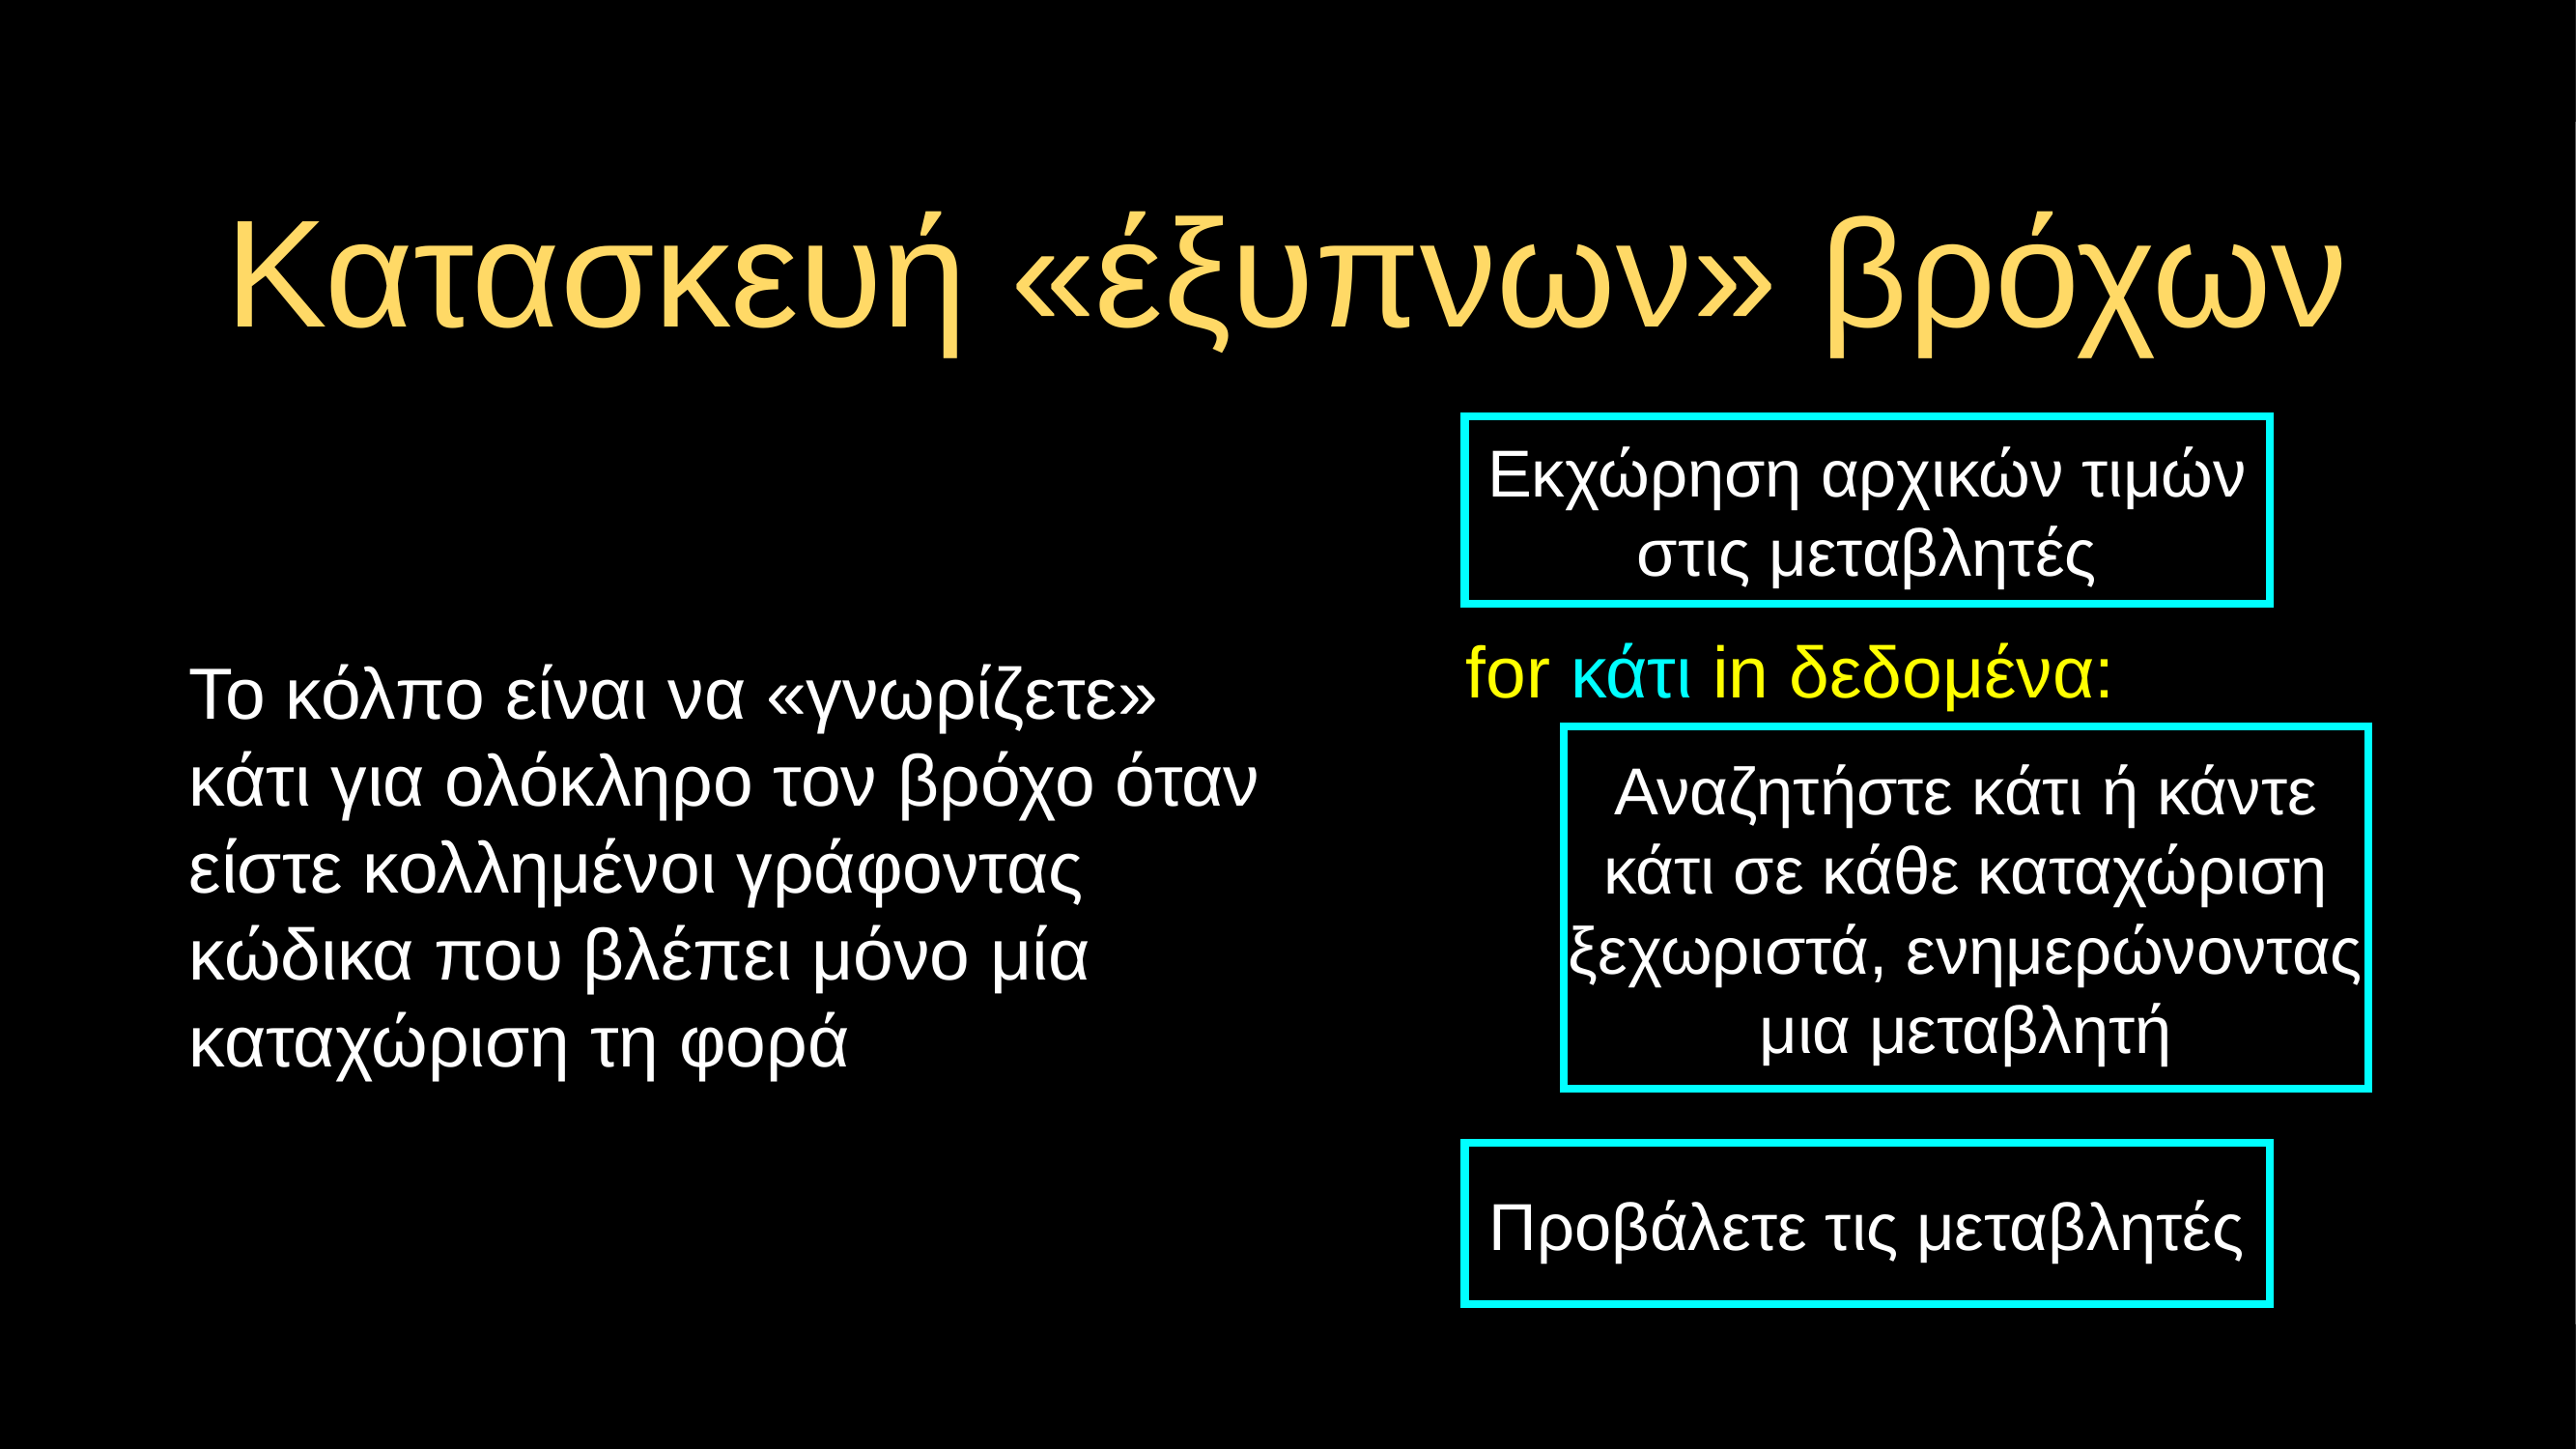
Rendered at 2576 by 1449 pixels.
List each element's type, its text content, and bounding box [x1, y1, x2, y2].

text_box Εκχώρηση αρχικών τιμών στις μεταβλητές [1464, 416, 2270, 604]
text_box Αναζητήστε κάτι ή κάντε κάτι σε κάθε καταχώριση ξεχωριστά, ενημερώνοντας μια μεταβλητή [1563, 726, 2369, 1089]
text_box for κάτι in δεδομένα: [1451, 619, 2130, 719]
text_box Προβάλετε τις μεταβλητές [1464, 1143, 2270, 1304]
list Το κόλπο είναι να «γνωρίζετε» κάτι για ολόκληρο τον βρόχο όταν είστε κολλημένοι γράφοντας κώδικα που βλέπει μόνο μία καταχώριση τη φορά [183, 412, 1268, 1317]
title Κατασκευή «έξυπνων» βρόχων [183, 129, 2391, 403]
